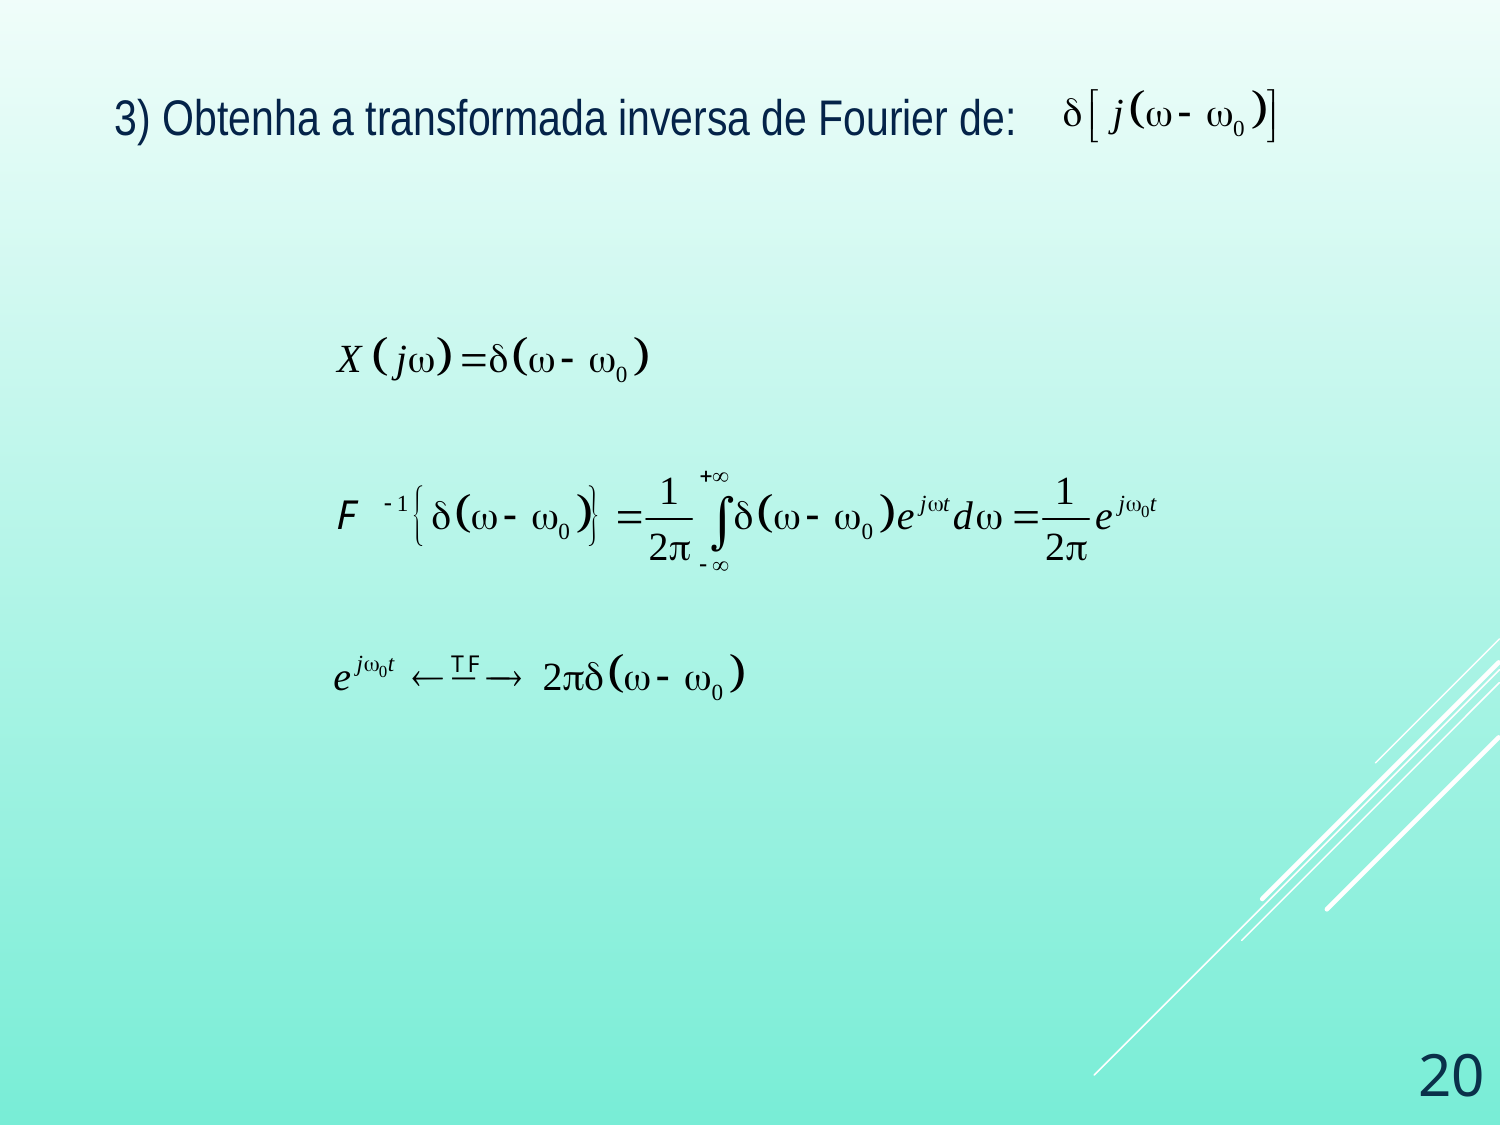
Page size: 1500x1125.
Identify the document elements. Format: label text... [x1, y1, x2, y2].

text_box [1056, 79, 1291, 153]
slide_number 20 [1359, 1015, 1500, 1125]
text_box 3) Obtenha a transformada inversa de Fourier de: [100, 78, 1395, 153]
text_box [327, 329, 1168, 713]
